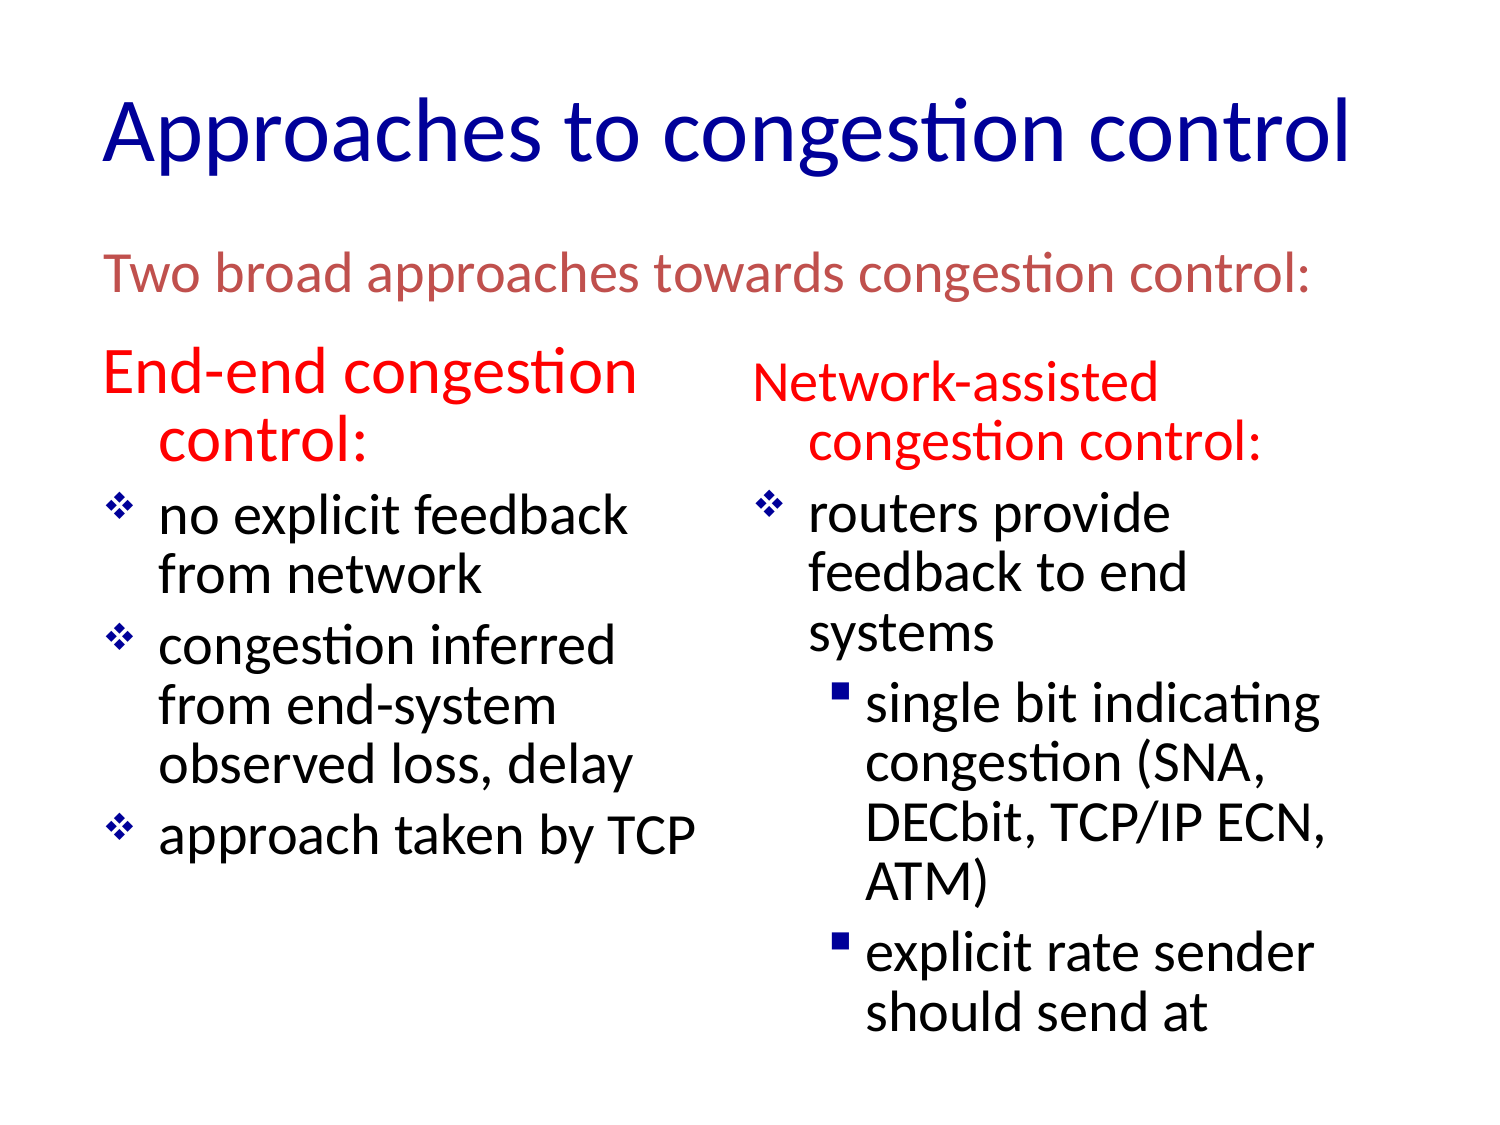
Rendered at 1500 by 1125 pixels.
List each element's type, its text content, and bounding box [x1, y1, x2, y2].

title Approaches to congestion control [87, 37, 1407, 213]
list Network-assisted congestion control: routers provide feedback to end systems single bit indicating congestion (SNA, DECbit, TCP/IP ECN, ATM) explicit rate sender should send at [737, 346, 1363, 1025]
list End-end congestion control: no explicit feedback from network congestion inferred from end-system observed loss, delay approach taken by TCP [87, 331, 713, 1025]
text_box Two broad approaches towards congestion control: [88, 226, 1500, 318]
